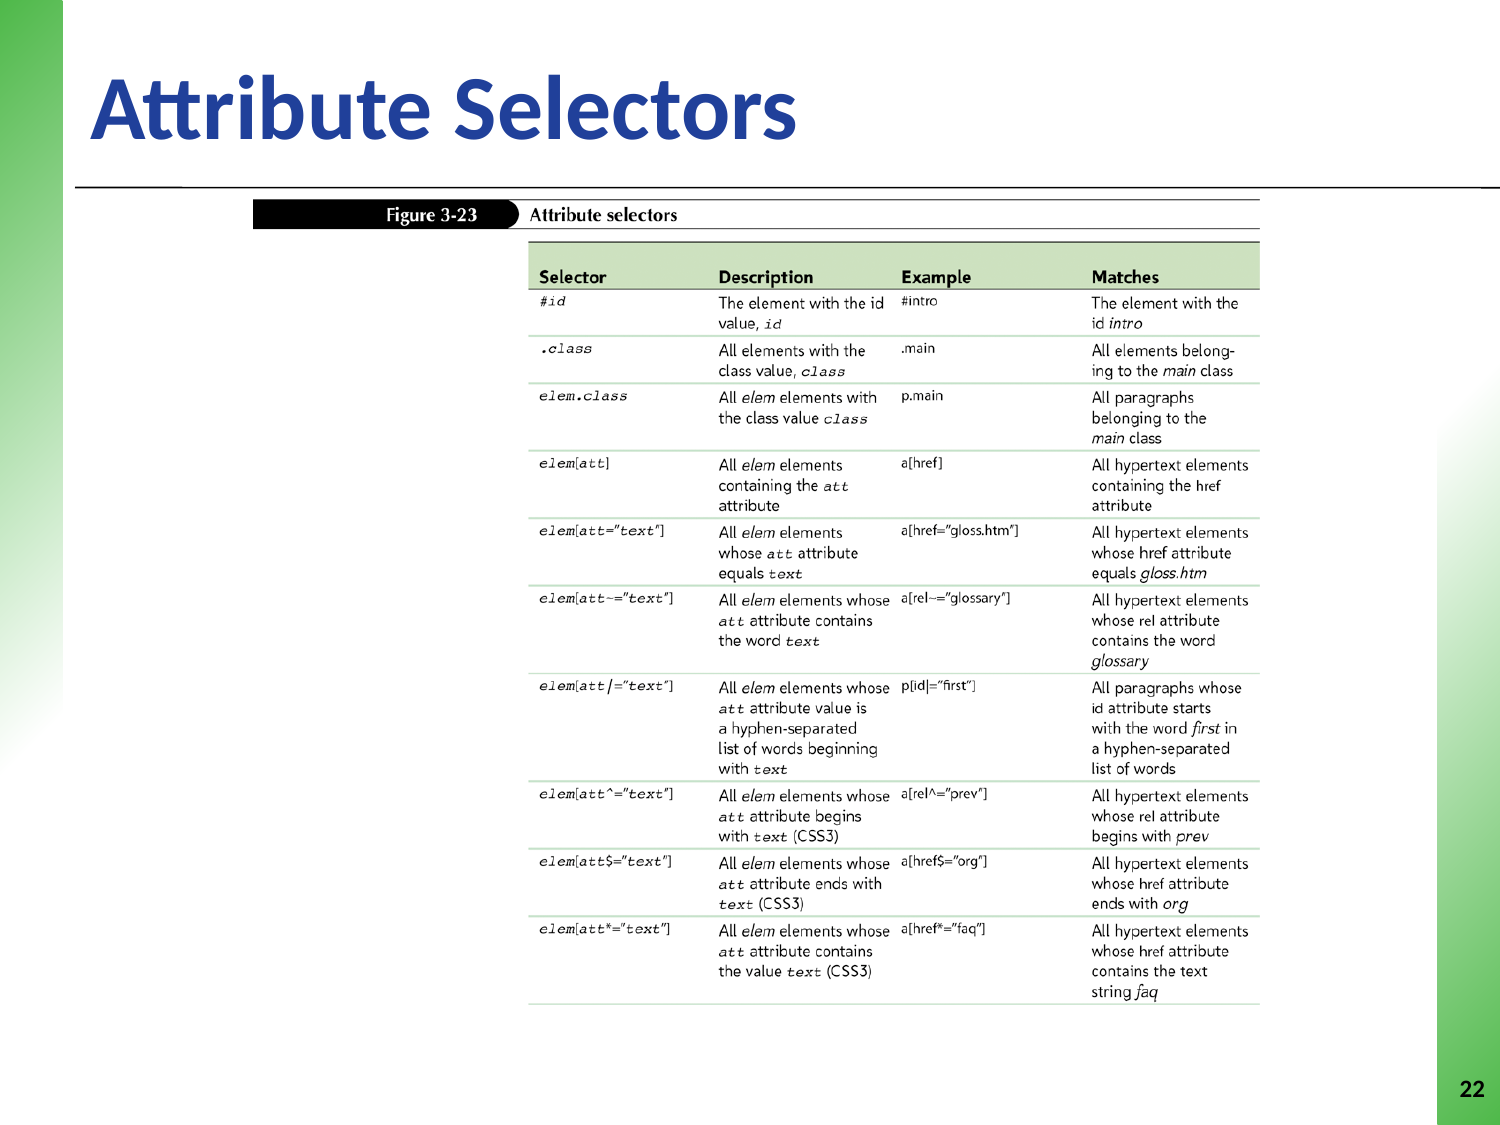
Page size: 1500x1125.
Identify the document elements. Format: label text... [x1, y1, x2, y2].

slide_number 22 [1412, 1050, 1500, 1125]
title Attribute Selectors [74, 24, 1438, 181]
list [252, 199, 1260, 1006]
